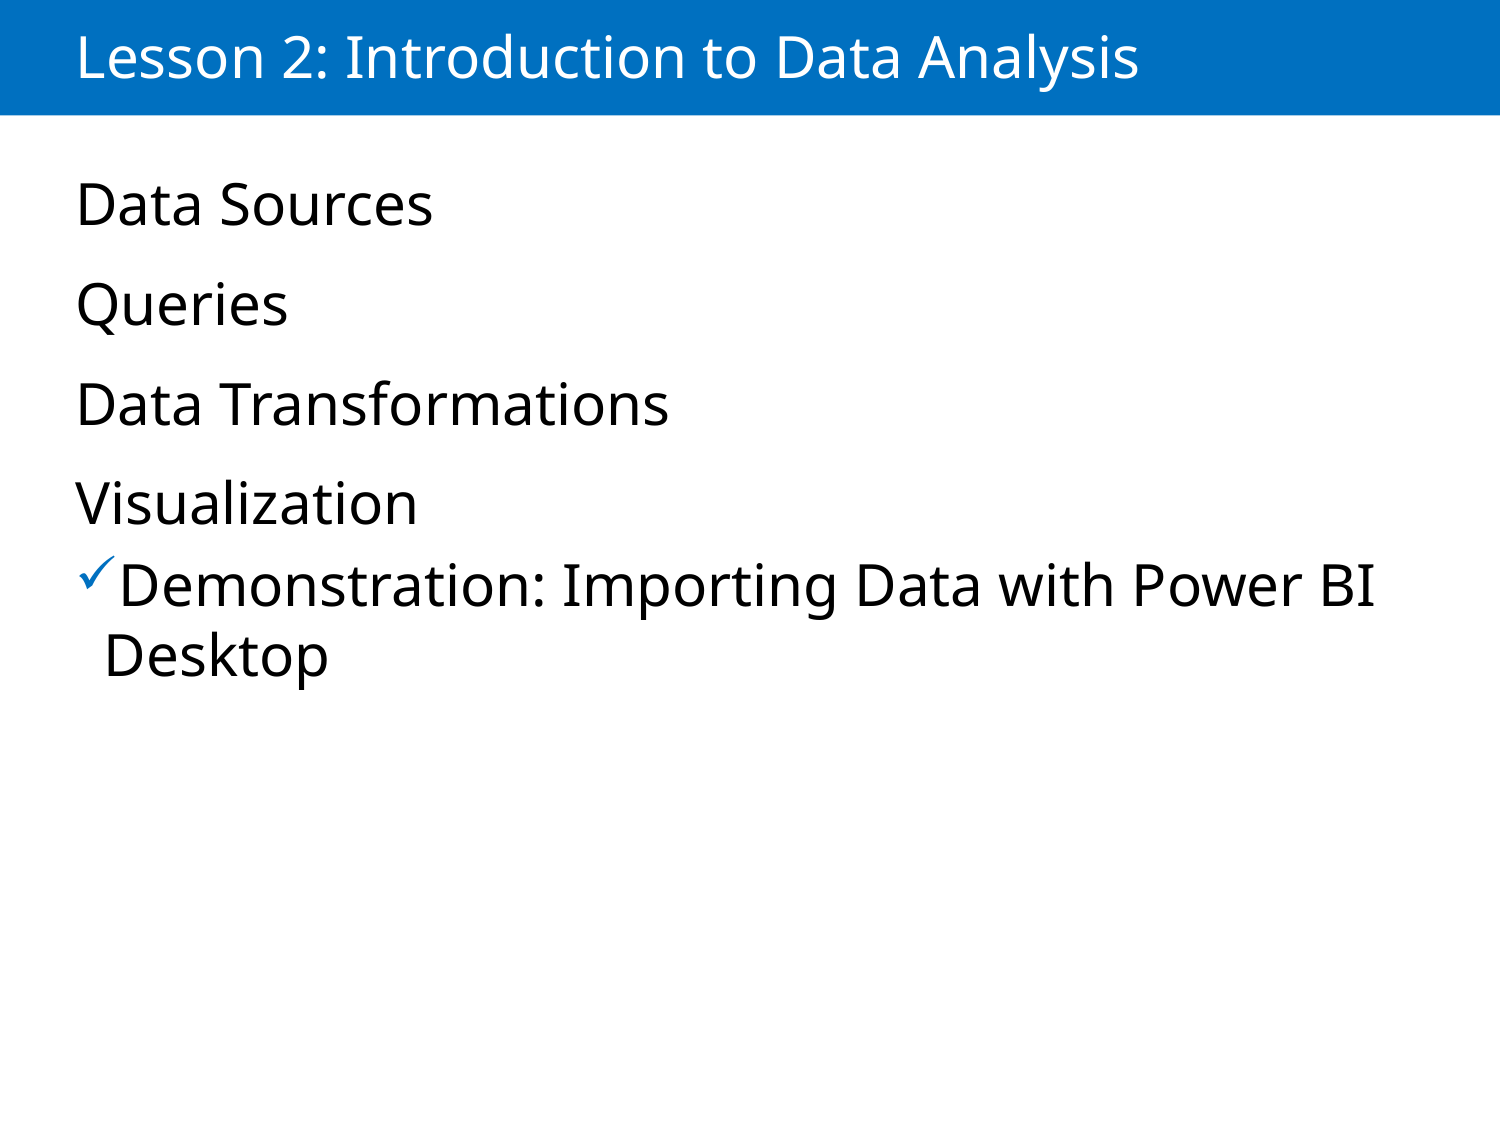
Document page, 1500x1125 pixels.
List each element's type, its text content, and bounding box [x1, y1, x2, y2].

list Data Sources Queries Data Transformations Visualization Demonstration: Importing Data with Power BI Desktop [74, 167, 1408, 1013]
title Lesson 2: Introduction to Data Analysis [75, 0, 1351, 122]
